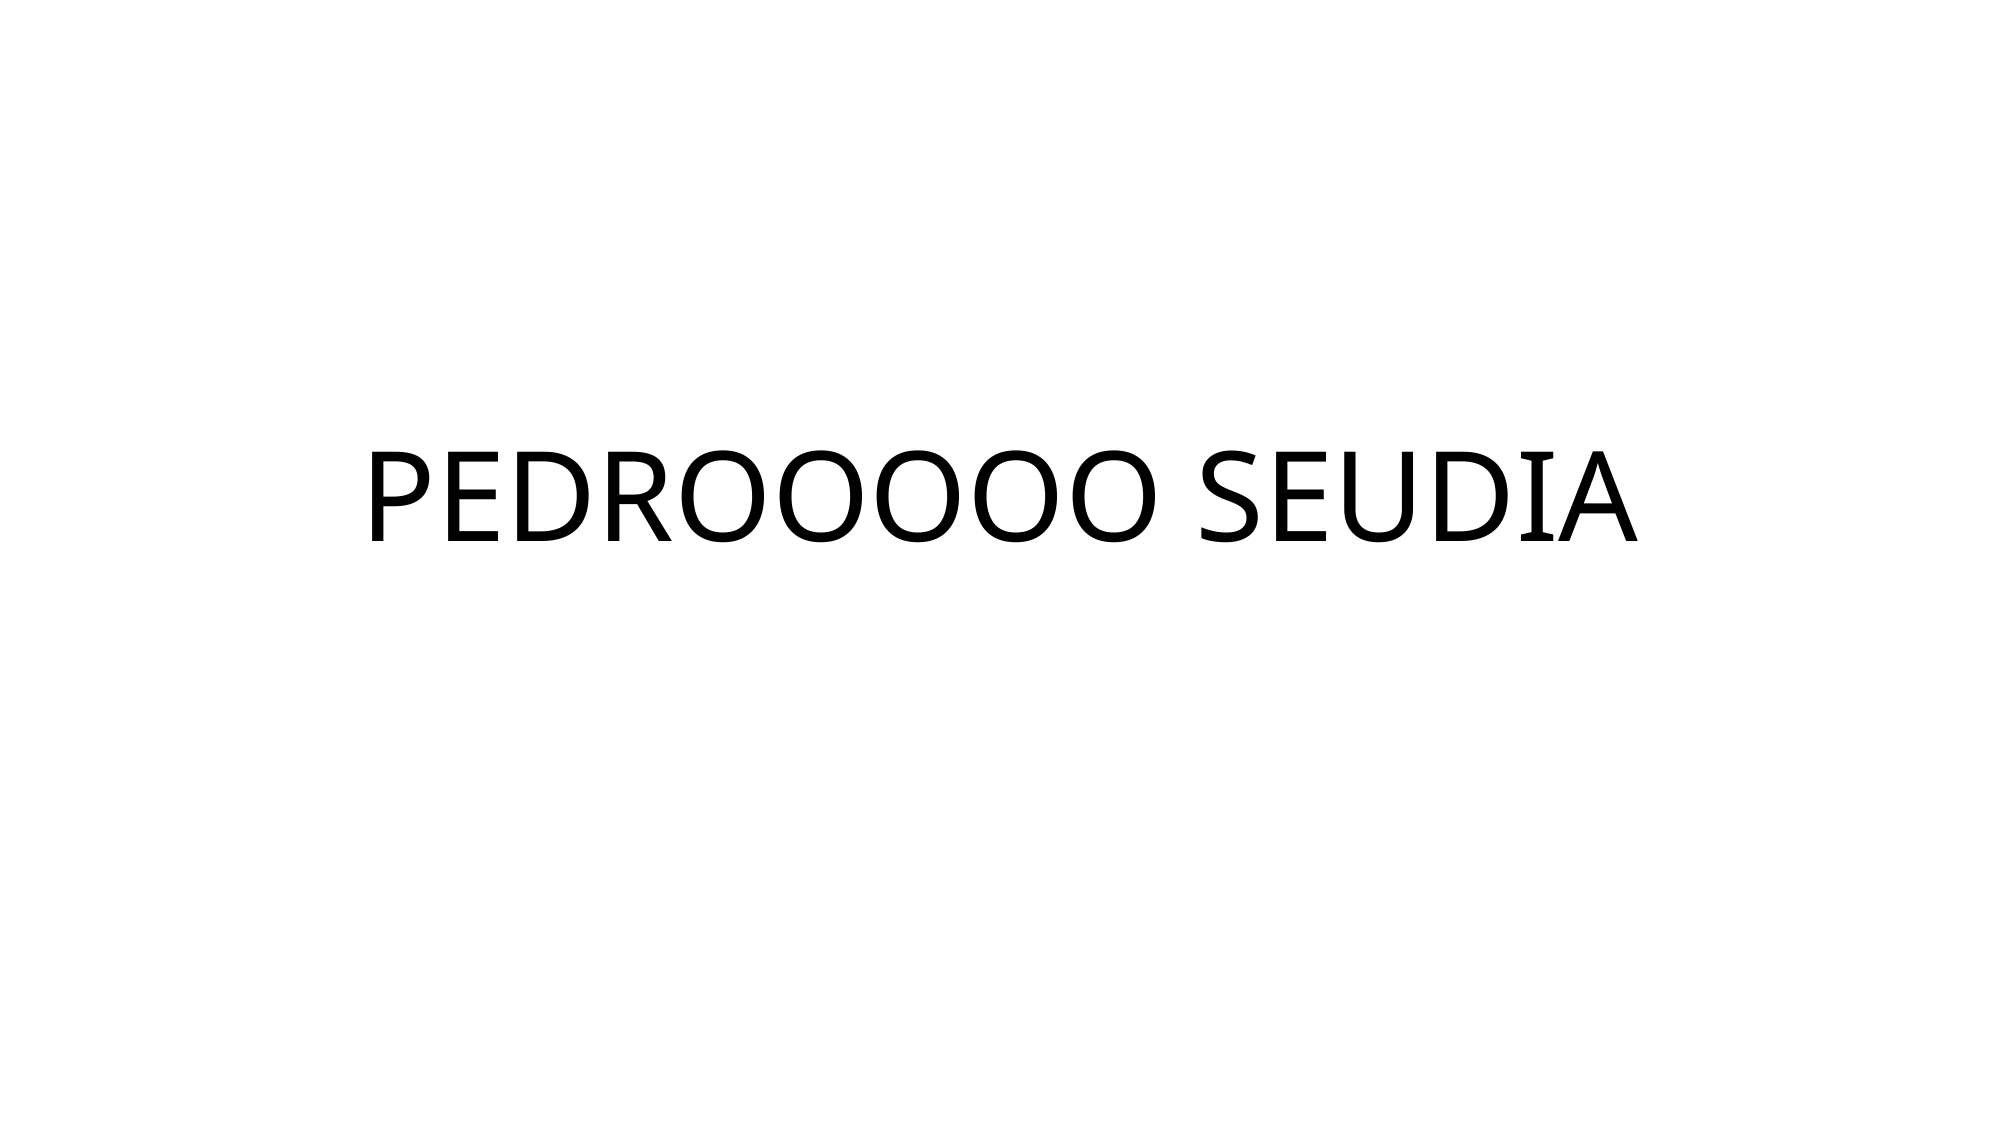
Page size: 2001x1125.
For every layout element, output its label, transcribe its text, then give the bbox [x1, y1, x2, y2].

title PEDROOOOO SEUDIA [249, 184, 1750, 576]
